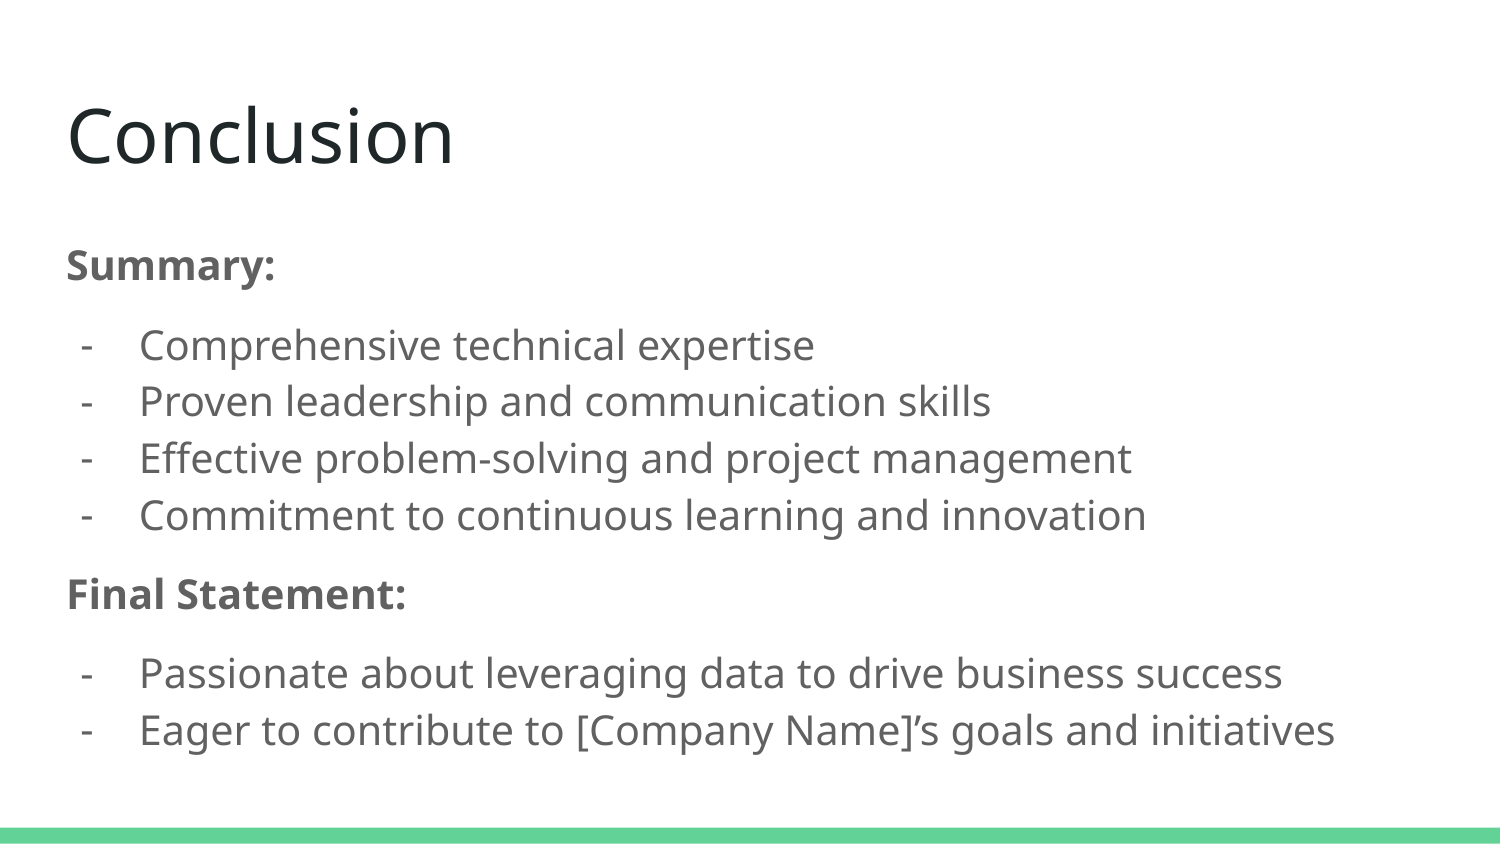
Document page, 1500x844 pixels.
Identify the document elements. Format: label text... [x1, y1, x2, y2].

list Summary: Comprehensive technical expertise Proven leadership and communication skills Effective problem-solving and project management Commitment to continuous learning and innovation Final Statement: Passionate about leveraging data to drive business success Eager to contribute to [Company Name]’s goals and initiatives [51, 217, 1449, 778]
title Conclusion [51, 72, 1449, 167]
